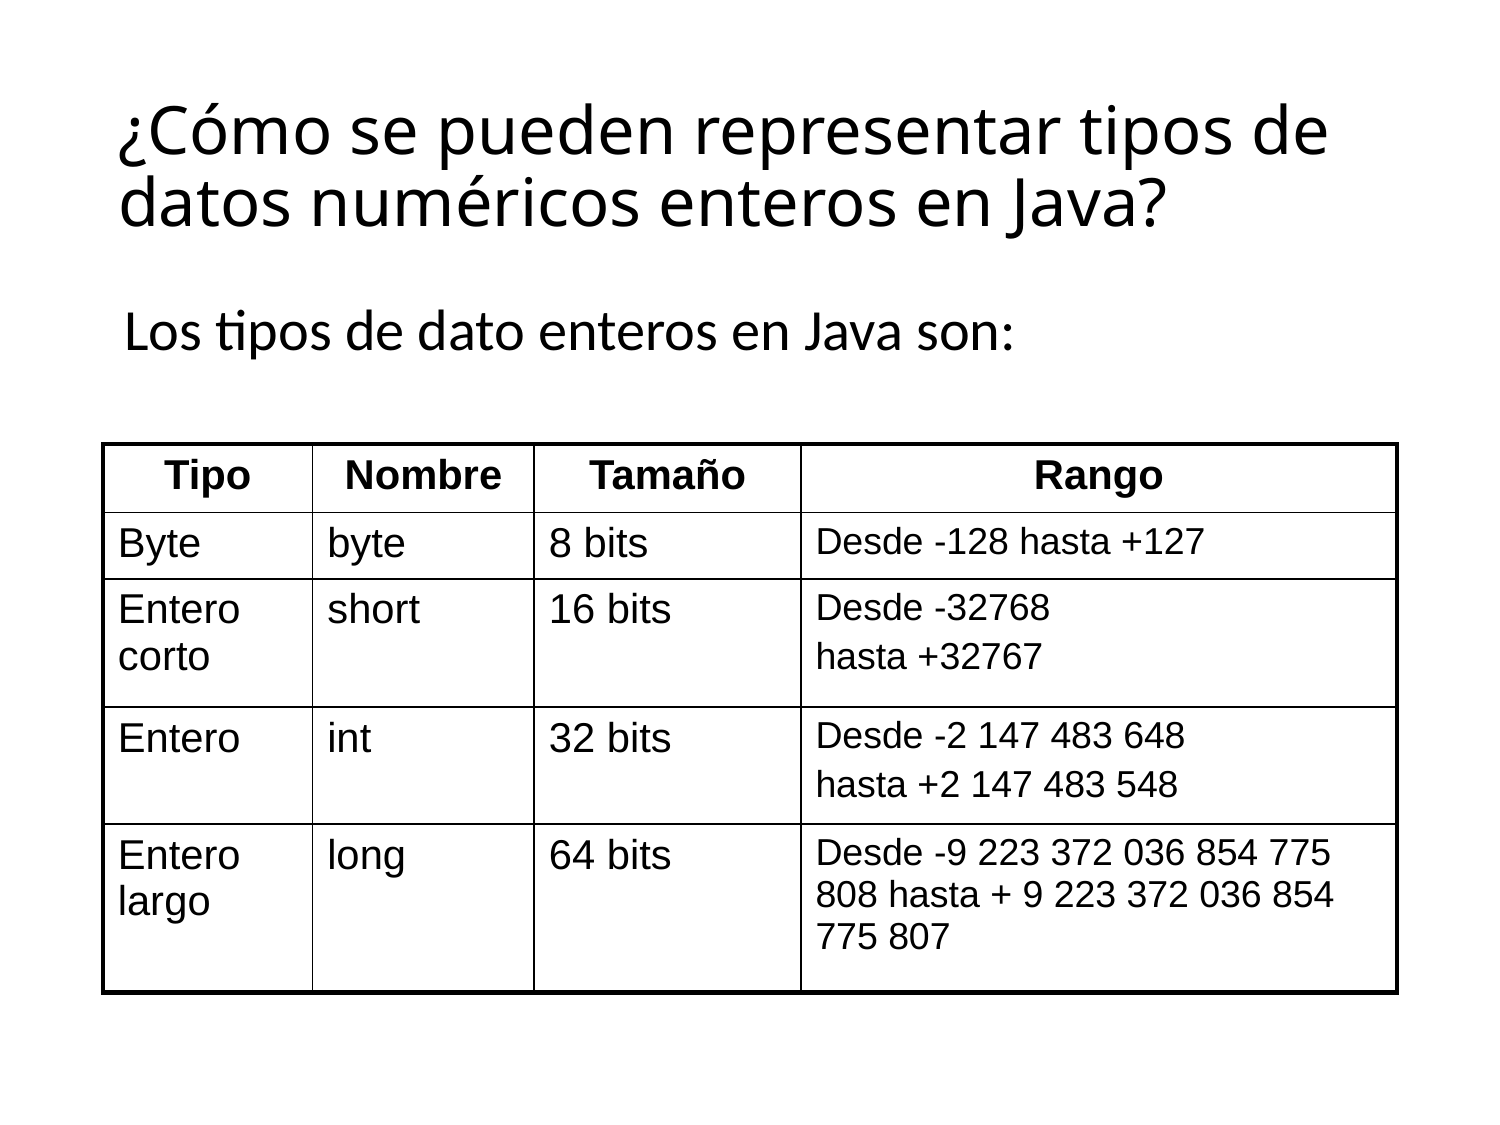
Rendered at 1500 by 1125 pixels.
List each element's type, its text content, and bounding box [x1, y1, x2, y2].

table_cell Entero largo [105, 825, 312, 990]
table_cell short [313, 580, 533, 706]
title ¿Cómo se pueden representar tipos de datos numéricos enteros en Java? [103, 59, 1397, 278]
table_cell byte [313, 513, 533, 578]
table_cell Byte [105, 513, 312, 578]
table_cell Entero corto [105, 580, 312, 706]
table_cell 32 bits [535, 708, 800, 823]
text_box [224, 399, 1338, 461]
table_cell Entero [105, 708, 312, 823]
table_cell Desde -9 223 372 036 854 775 808 hasta + 9 223 372 036 854 775 807 [802, 825, 1395, 990]
text_box Los tipos de dato enteros en Java son: [109, 284, 1397, 370]
table_cell 8 bits [535, 513, 800, 578]
table_header Tipo [105, 446, 312, 512]
table_header Nombre [313, 461, 533, 512]
table_cell long [313, 825, 533, 990]
table_header Tamaño [535, 461, 800, 512]
table_cell 16 bits [535, 580, 800, 706]
table_cell int [313, 708, 533, 823]
table_cell Desde -2 147 483 648 hasta +2 147 483 548 [802, 708, 1395, 823]
table_cell 64 bits [535, 825, 800, 990]
table_header Rango [802, 446, 1395, 512]
table_cell Desde -128 hasta +127 [802, 513, 1395, 578]
table_cell Desde -32768 hasta +32767 [802, 580, 1395, 706]
